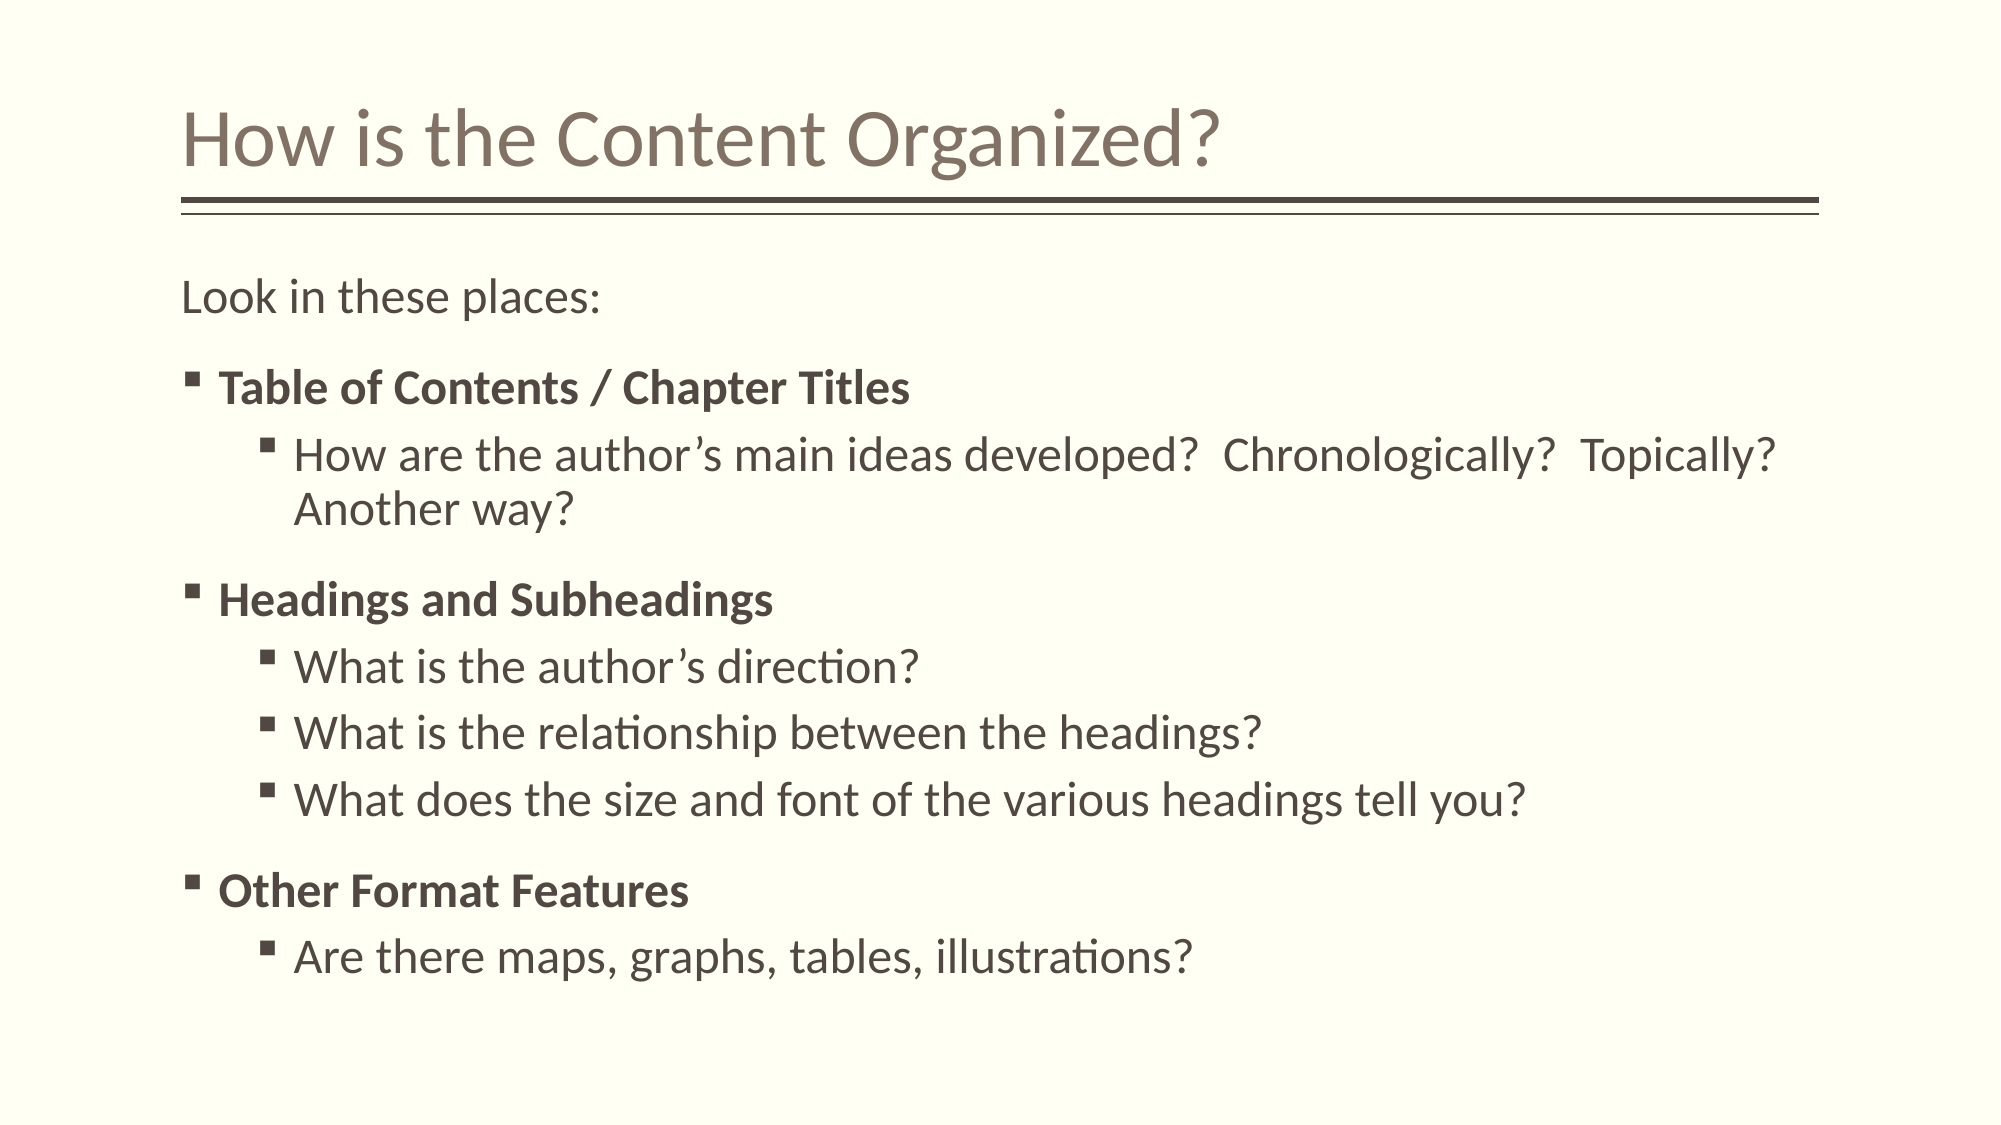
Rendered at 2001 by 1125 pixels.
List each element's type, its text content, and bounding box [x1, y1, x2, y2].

list Look in these places: Table of Contents / Chapter Titles How are the author’s main ideas developed? Chronologically? Topically? Another way? Headings and Subheadings What is the author’s direction? What is the relationship between the headings? What does the size and font of the various headings tell you? Other Format Features Are there maps, graphs, tables, illustrations? [181, 262, 1819, 1013]
title How is the Content Organized? [181, 12, 1819, 193]
